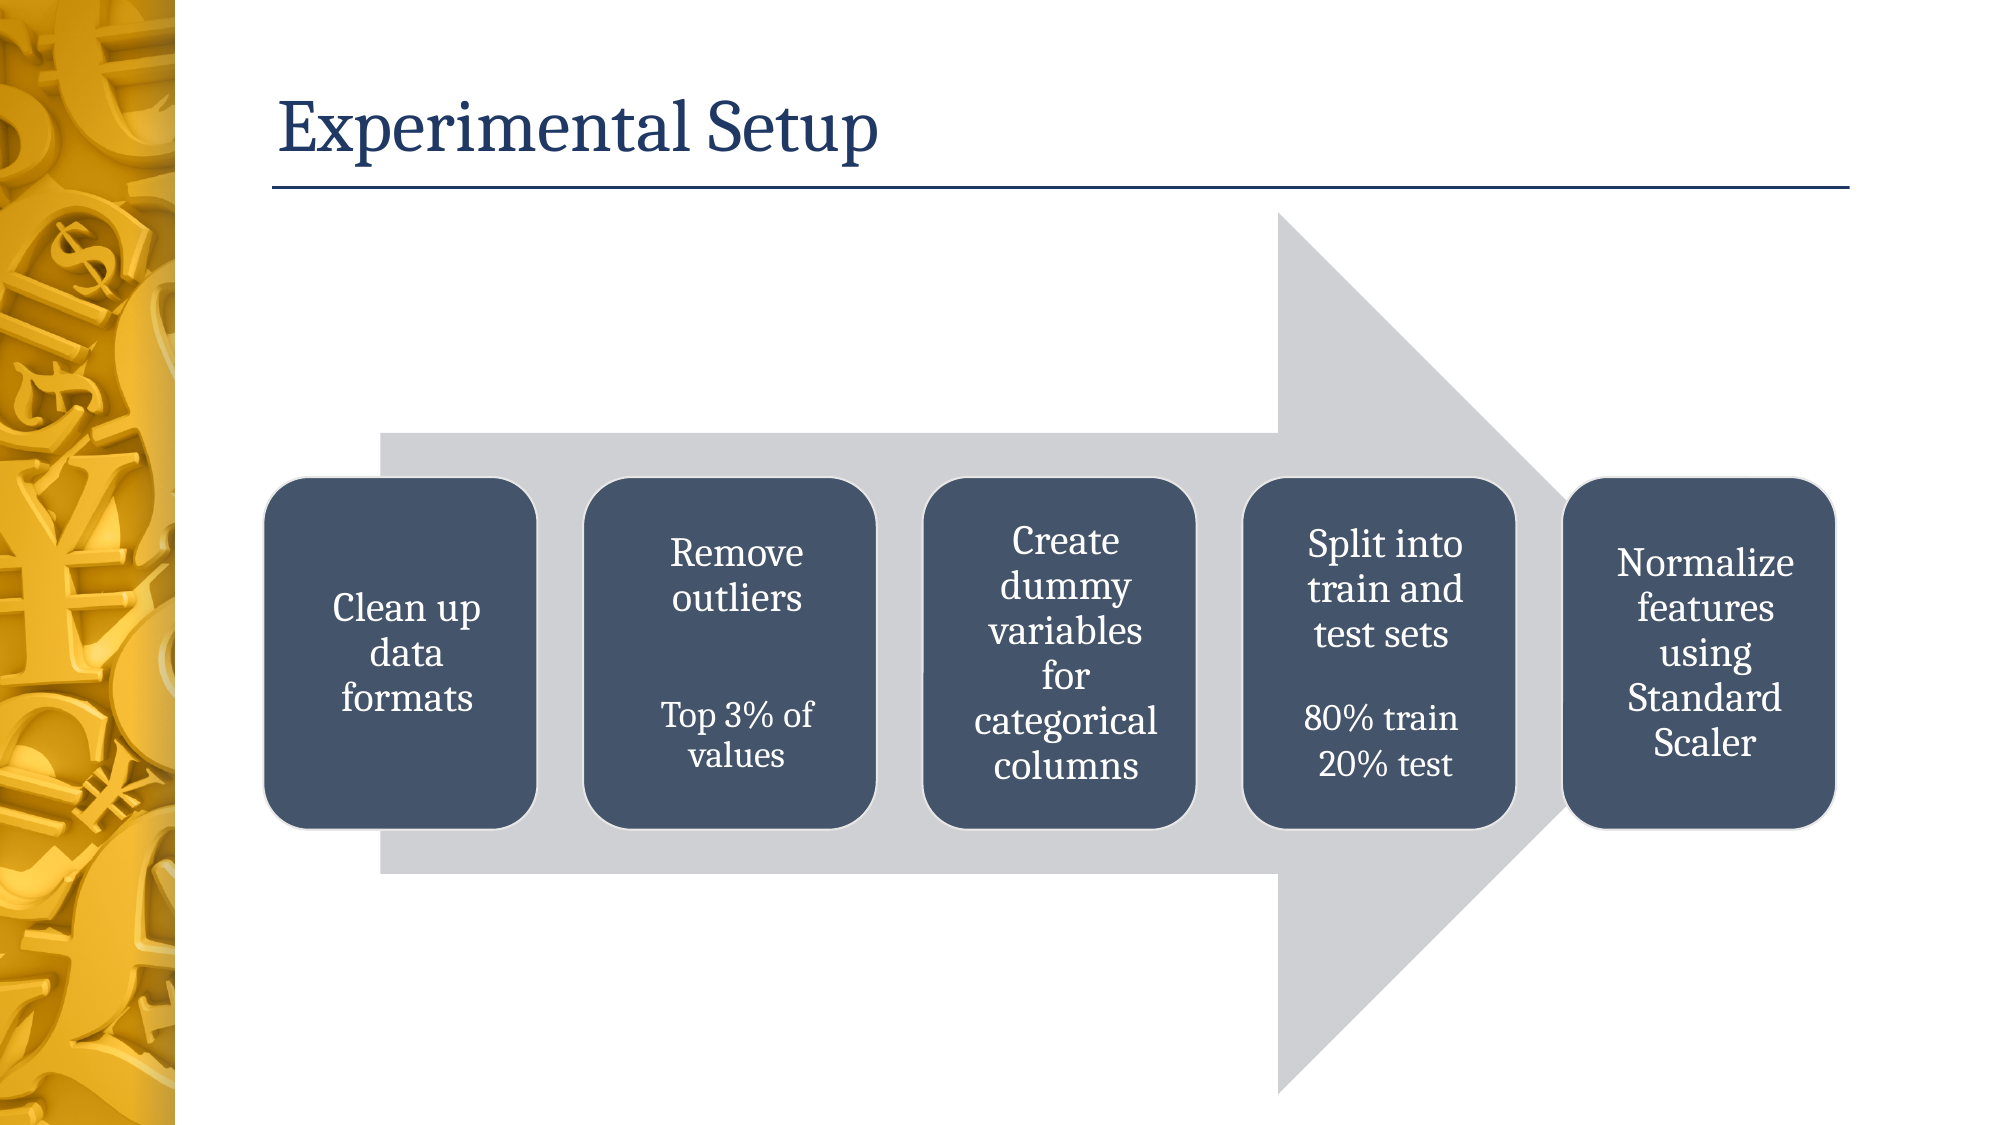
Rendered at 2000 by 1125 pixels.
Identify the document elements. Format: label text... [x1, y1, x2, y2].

title Experimental Setup [262, 62, 1875, 175]
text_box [262, 212, 1838, 1095]
picture [0, 0, 175, 1125]
